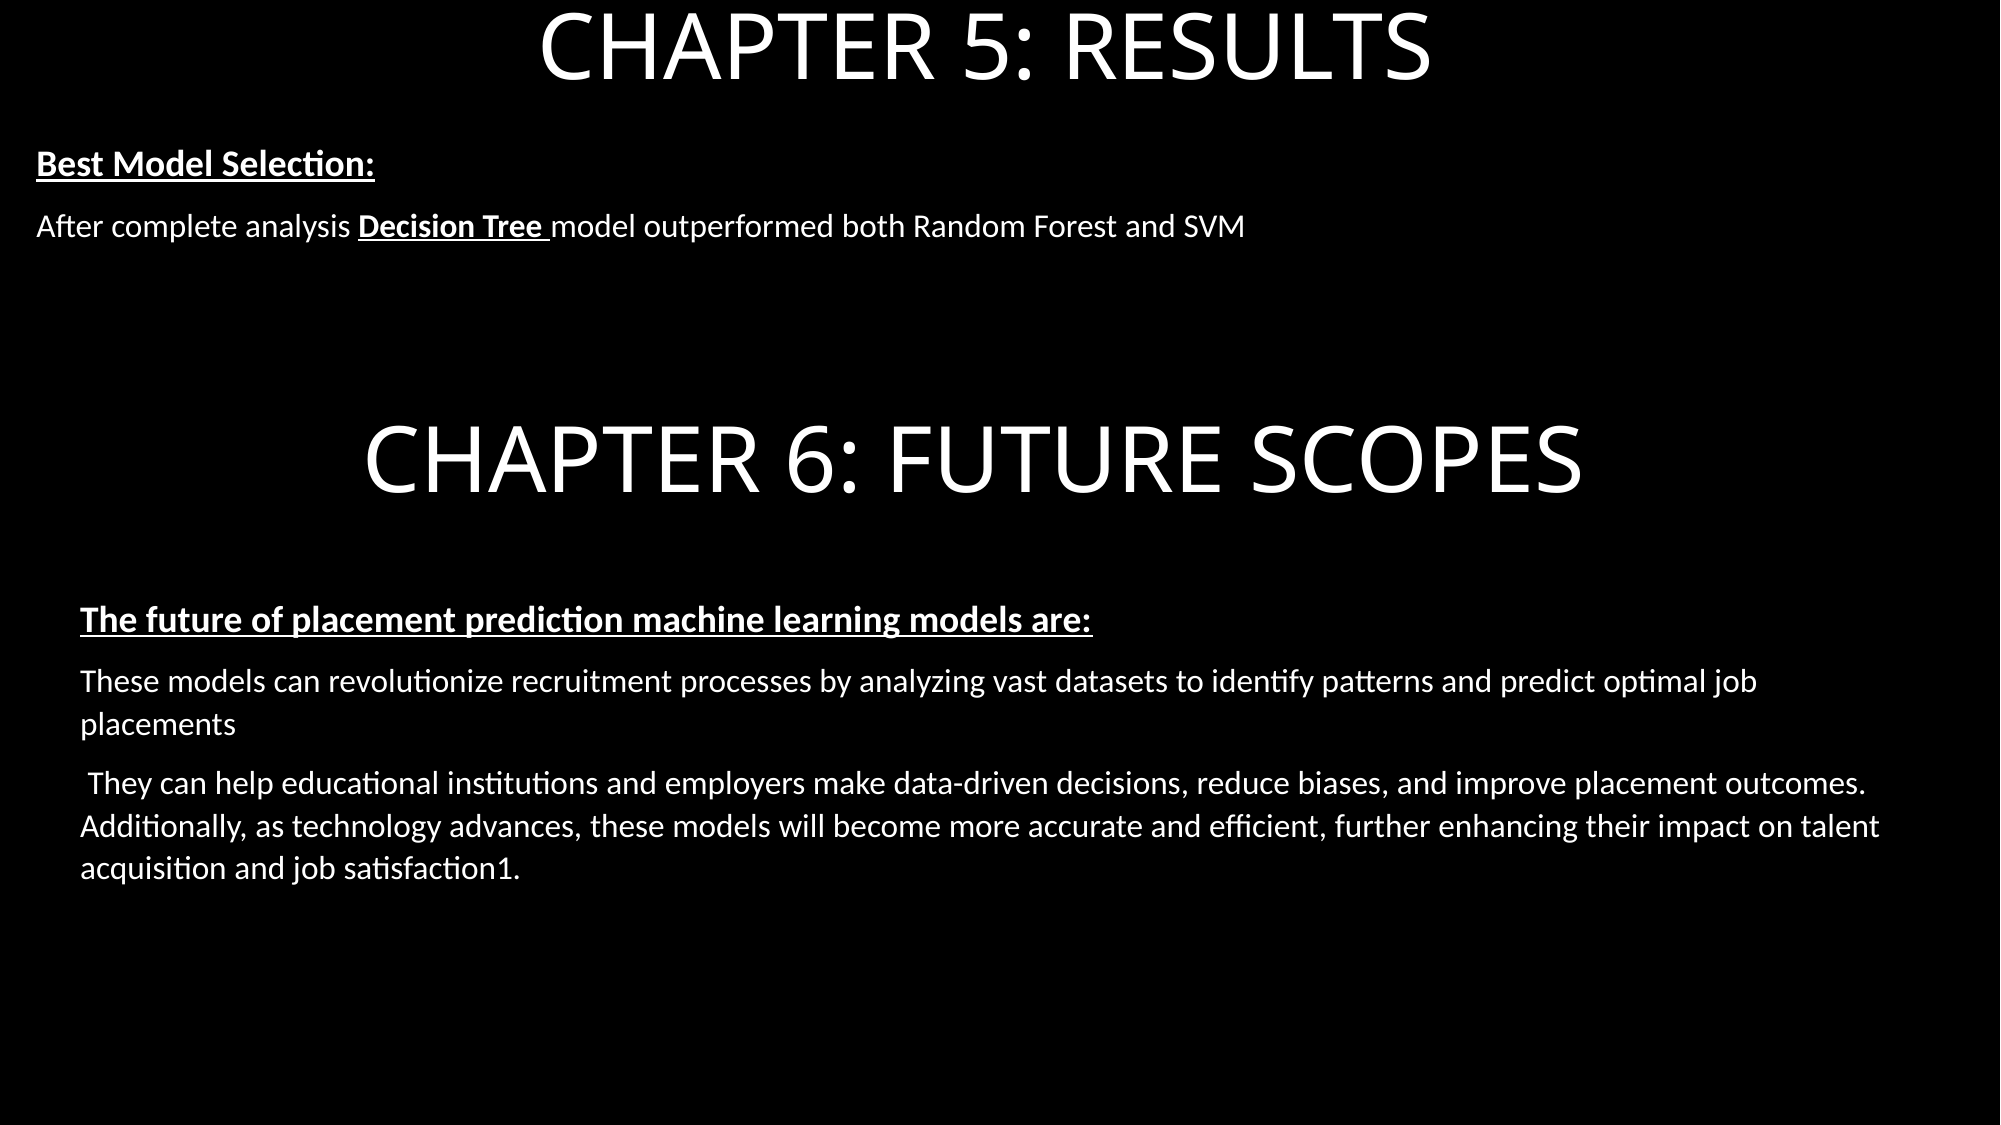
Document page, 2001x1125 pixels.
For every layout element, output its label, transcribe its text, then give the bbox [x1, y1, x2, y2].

title CHAPTER 5: RESULTS [267, 11, 1704, 105]
text_box Best Model Selection: After complete analysis Decision Tree model outperformed both Random Forest and SVM [21, 128, 1863, 252]
text_box CHAPTER 6: Future scopes [255, 425, 1692, 519]
text_box The future of placement prediction machine learning models are: These models can revolutionize recruitment processes by analyzing vast datasets to identify patterns and predict optimal job placements They can help educational institutions and employers make data-driven decisions, reduce biases, and improve placement outcomes. Additionally, as technology advances, these models will become more accurate and efficient, further enhancing their impact on talent acquisition and job satisfaction1. [65, 584, 1907, 894]
